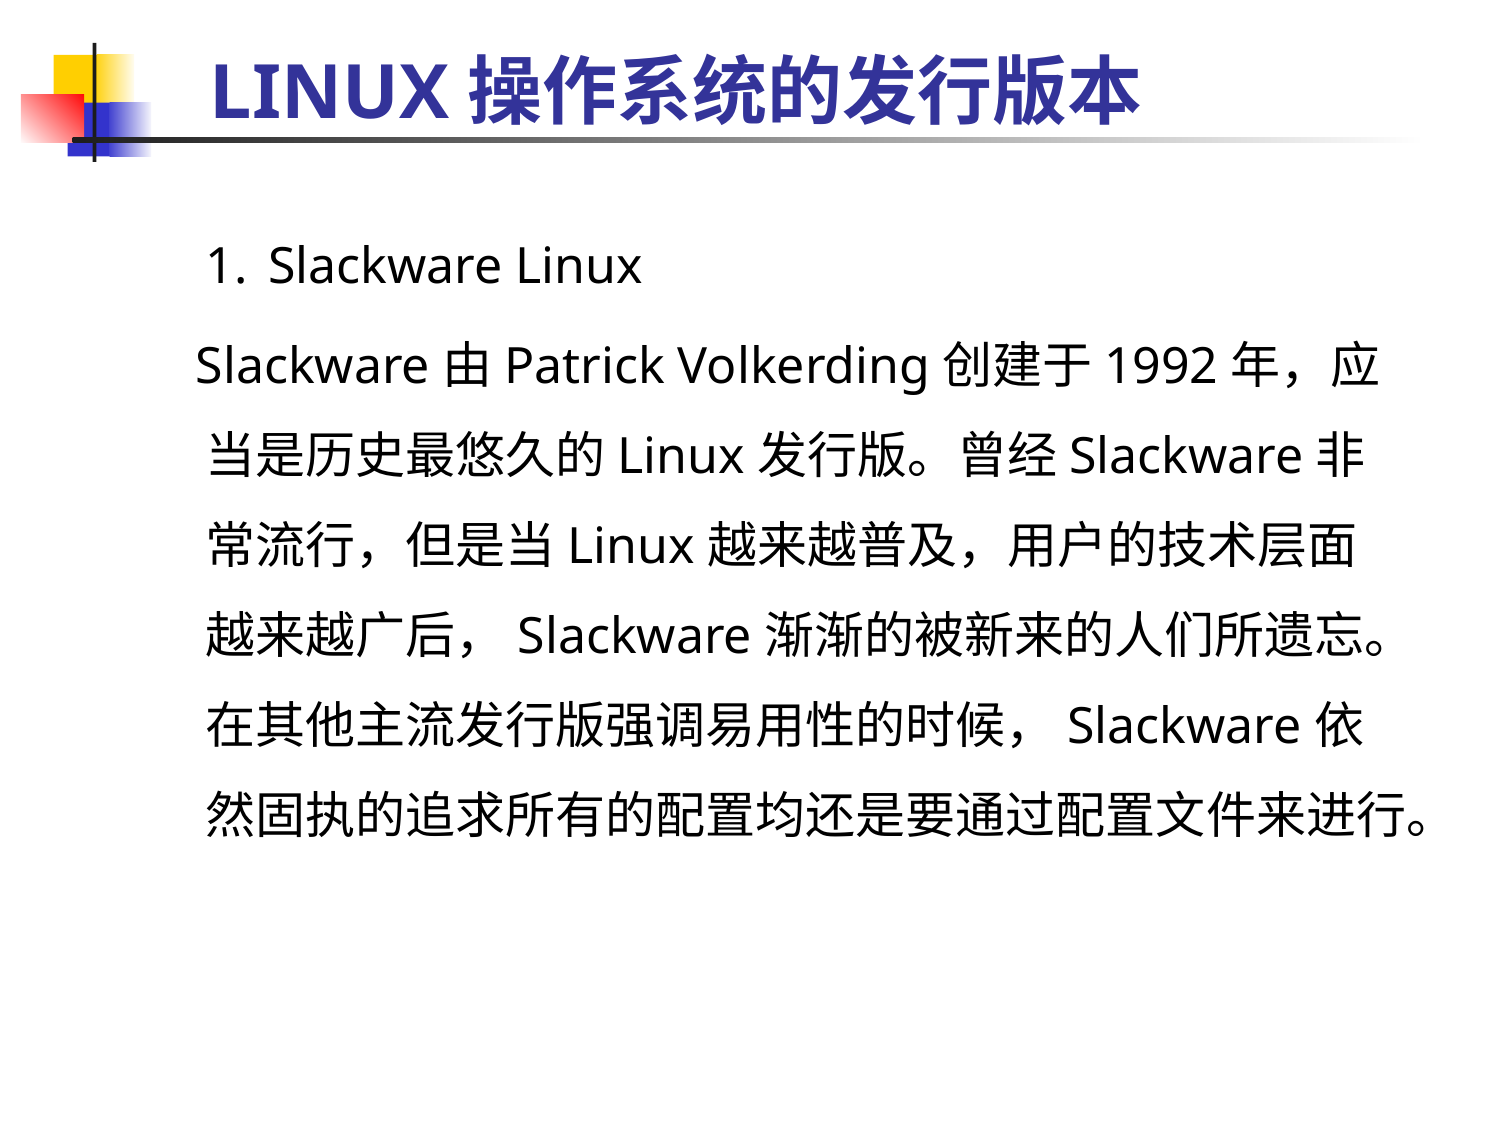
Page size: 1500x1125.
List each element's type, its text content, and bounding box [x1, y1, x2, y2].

list Slackware Linux Slackware由Patrick Volkerding创建于1992年，应当是历史最悠久的Linux发行版。曾经Slackware非常流行，但是当Linux越来越普及，用户的技术层面越来越广后，Slackware渐渐的被新来的人们所遗忘。在其他主流发行版强调易用性的时候，Slackware依然固执的追求所有的配置均还是要通过配置文件来进行。 [115, 196, 1423, 1000]
title LINUX操作系统的发行版本 [194, 38, 1474, 141]
